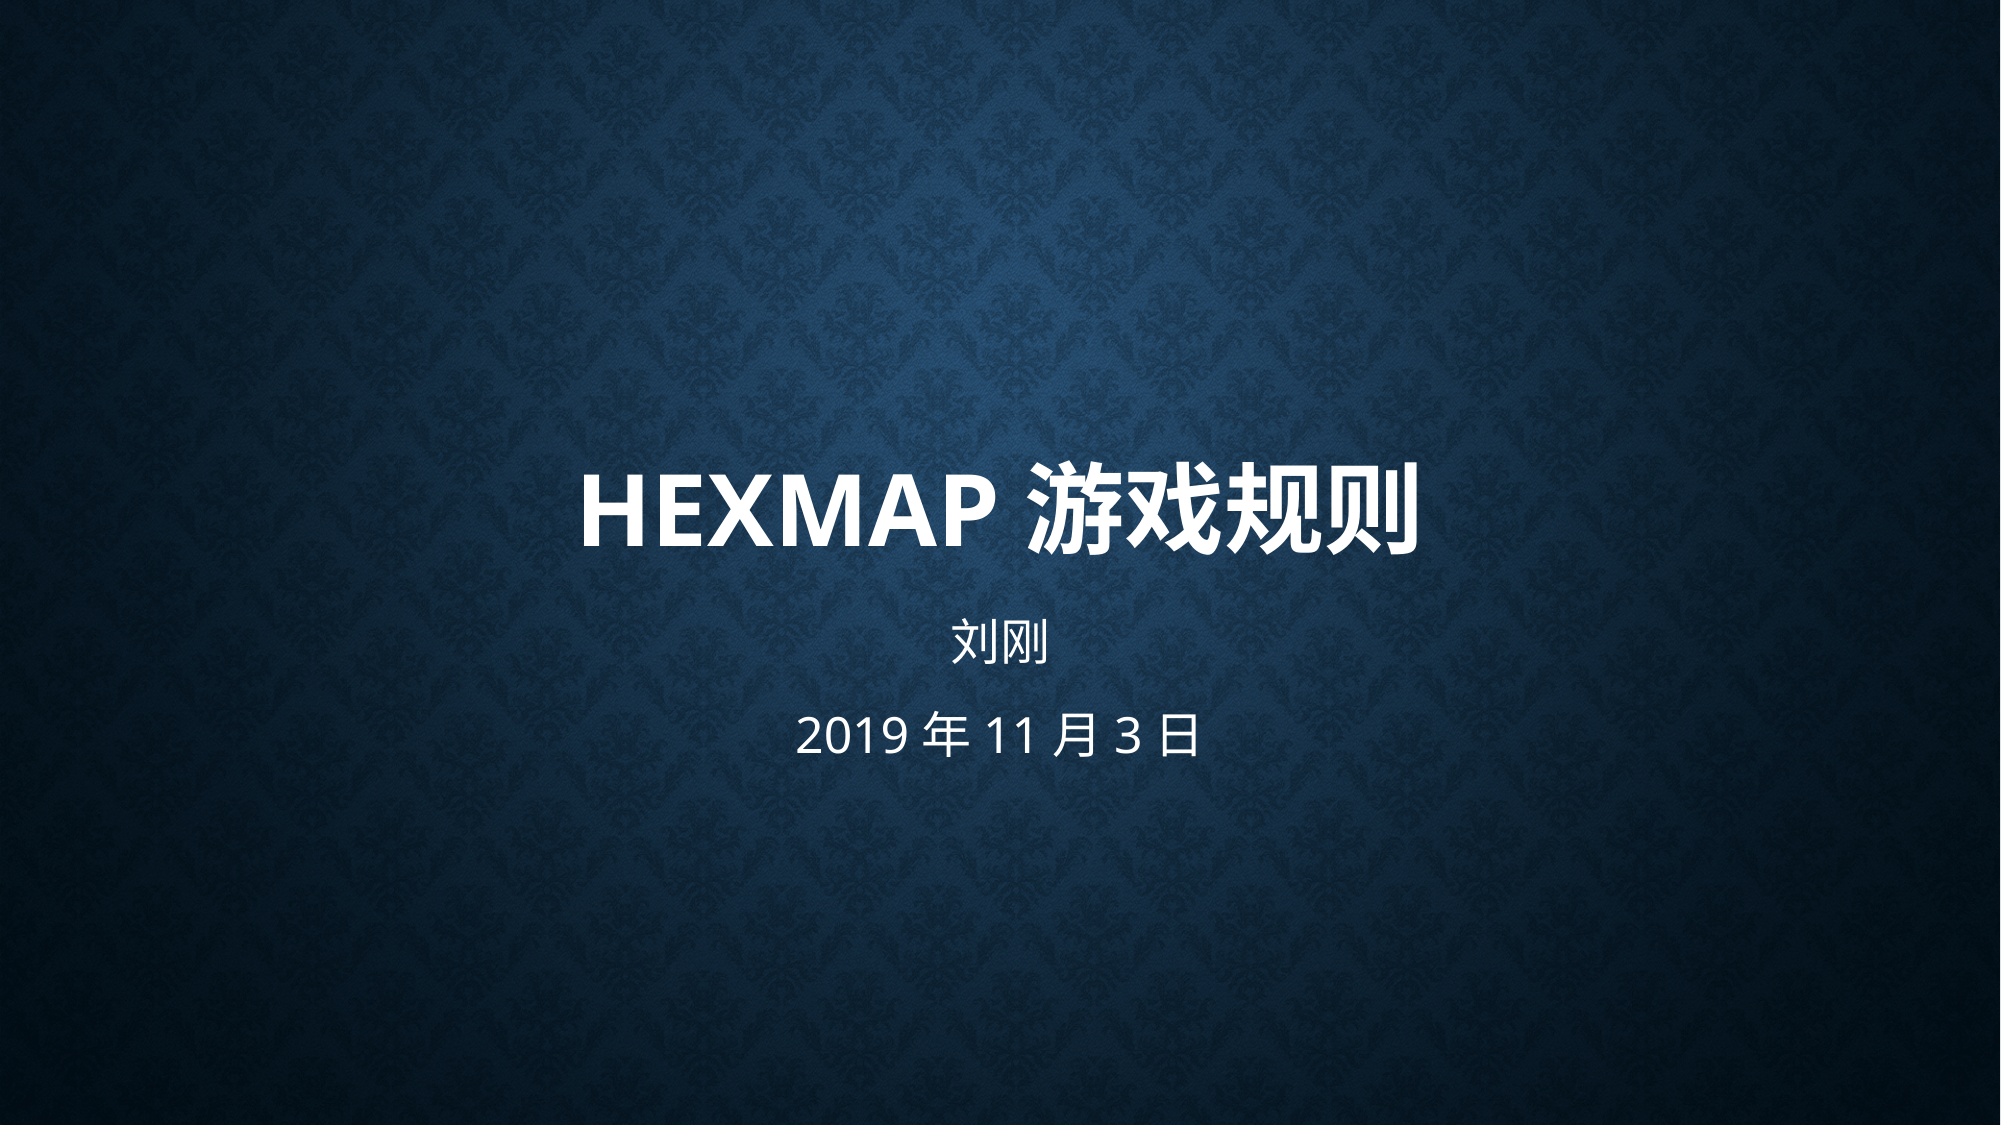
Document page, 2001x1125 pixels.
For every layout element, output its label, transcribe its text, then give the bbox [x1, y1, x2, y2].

title Hexmap游戏规则 [261, 184, 1739, 576]
subtitle 刘刚 2019年11月3日 [261, 590, 1739, 863]
